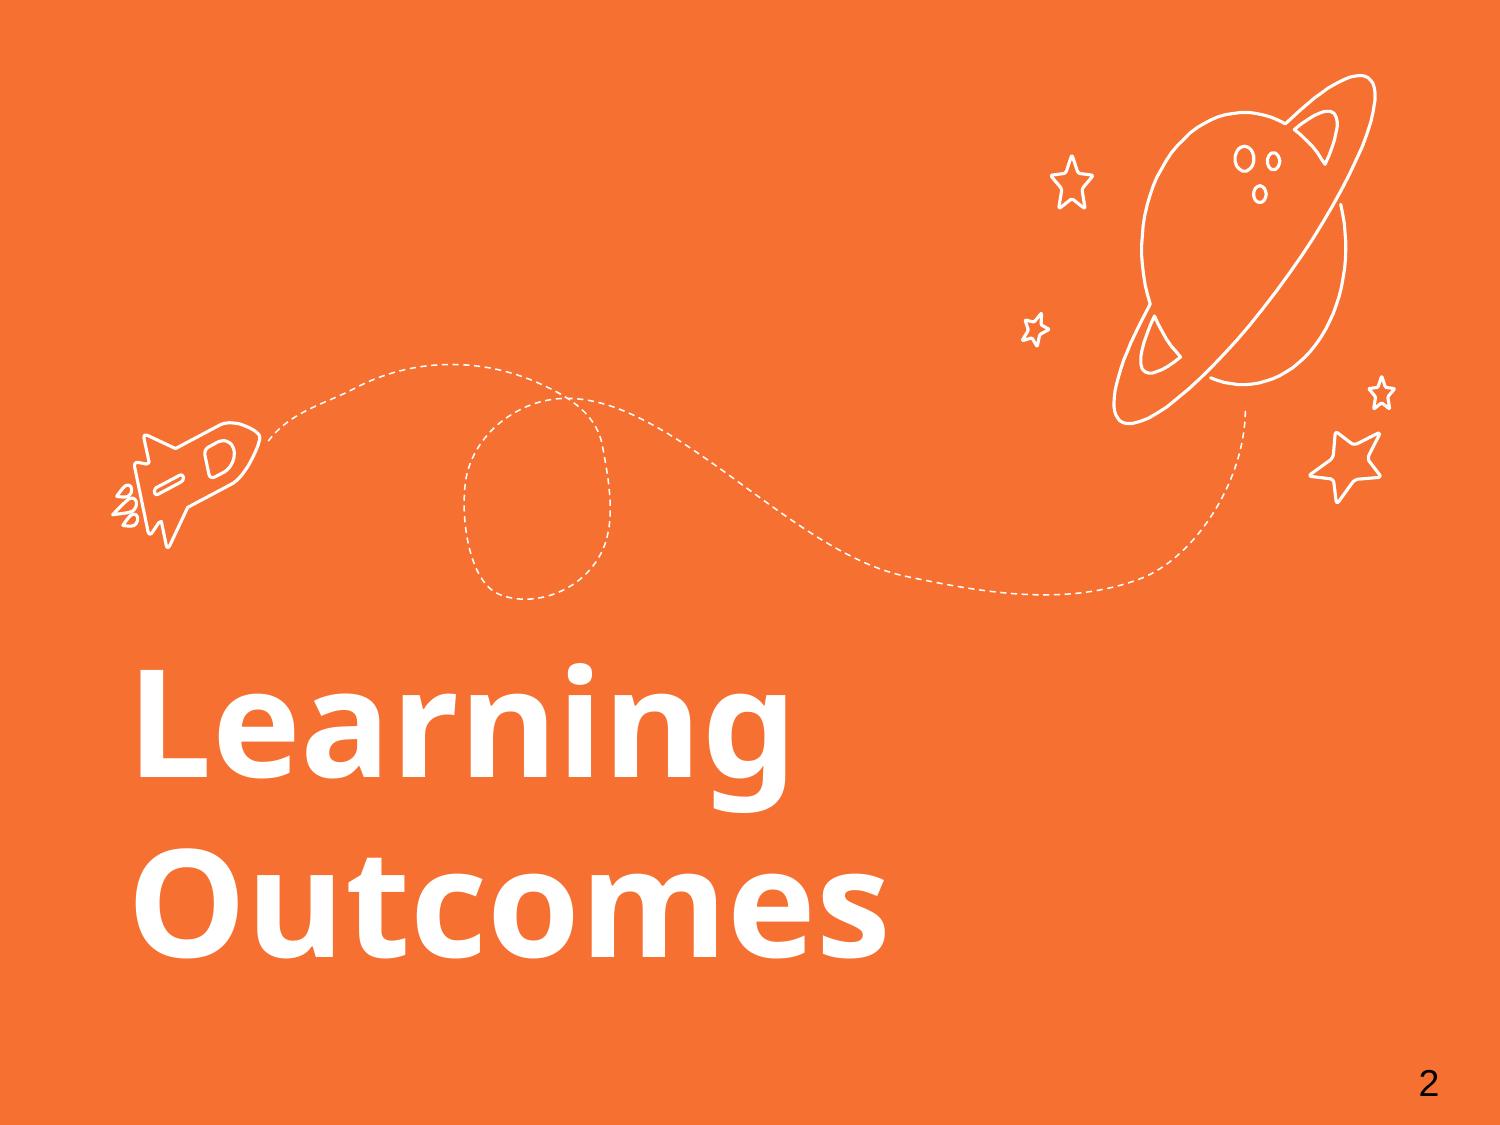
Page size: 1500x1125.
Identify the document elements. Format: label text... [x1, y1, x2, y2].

text_box [268, 364, 1244, 600]
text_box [130, 404, 239, 549]
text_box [1113, 75, 1376, 424]
title Learning Outcomes [112, 612, 1388, 867]
slide_number 2 [1403, 1038, 1494, 1125]
